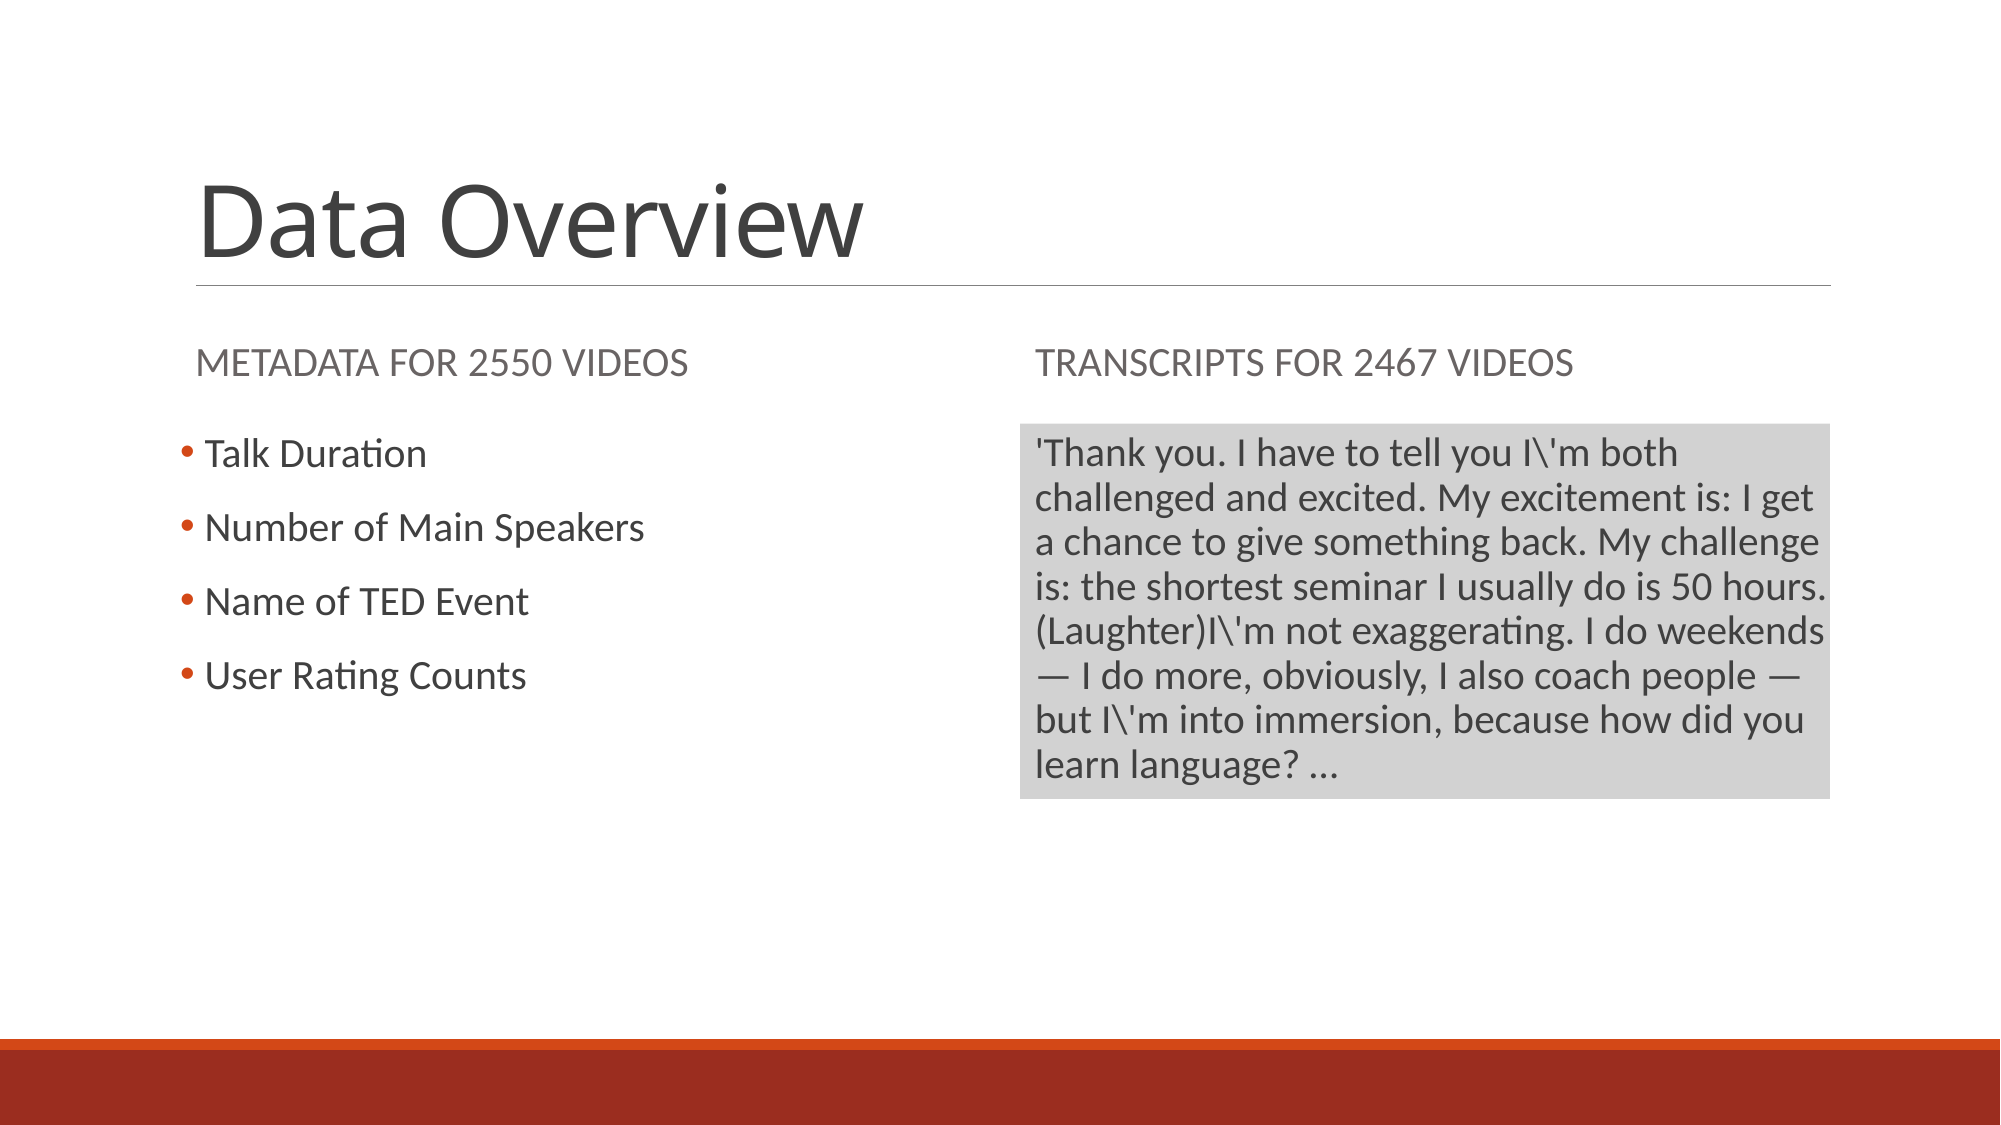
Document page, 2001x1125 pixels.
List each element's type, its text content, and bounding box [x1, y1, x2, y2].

title Data Overview [180, 47, 1830, 285]
list Metadata for 2550 Videos [180, 302, 990, 423]
list Talk Duration Number of Main Speakers Name of TED Event User Rating Counts [180, 423, 990, 978]
list Transcripts for 2467 videos [1020, 302, 1830, 423]
list 'Thank you. I have to tell you I\'m both challenged and excited. My excitement is: I get a chance to give something back. My challenge is: the shortest seminar I usually do is 50 hours.(Laughter)I\'m not exaggerating. I do weekends — I do more, obviously, I also coach people — but I\'m into immersion, because how did you learn language? … [1020, 423, 1830, 799]
